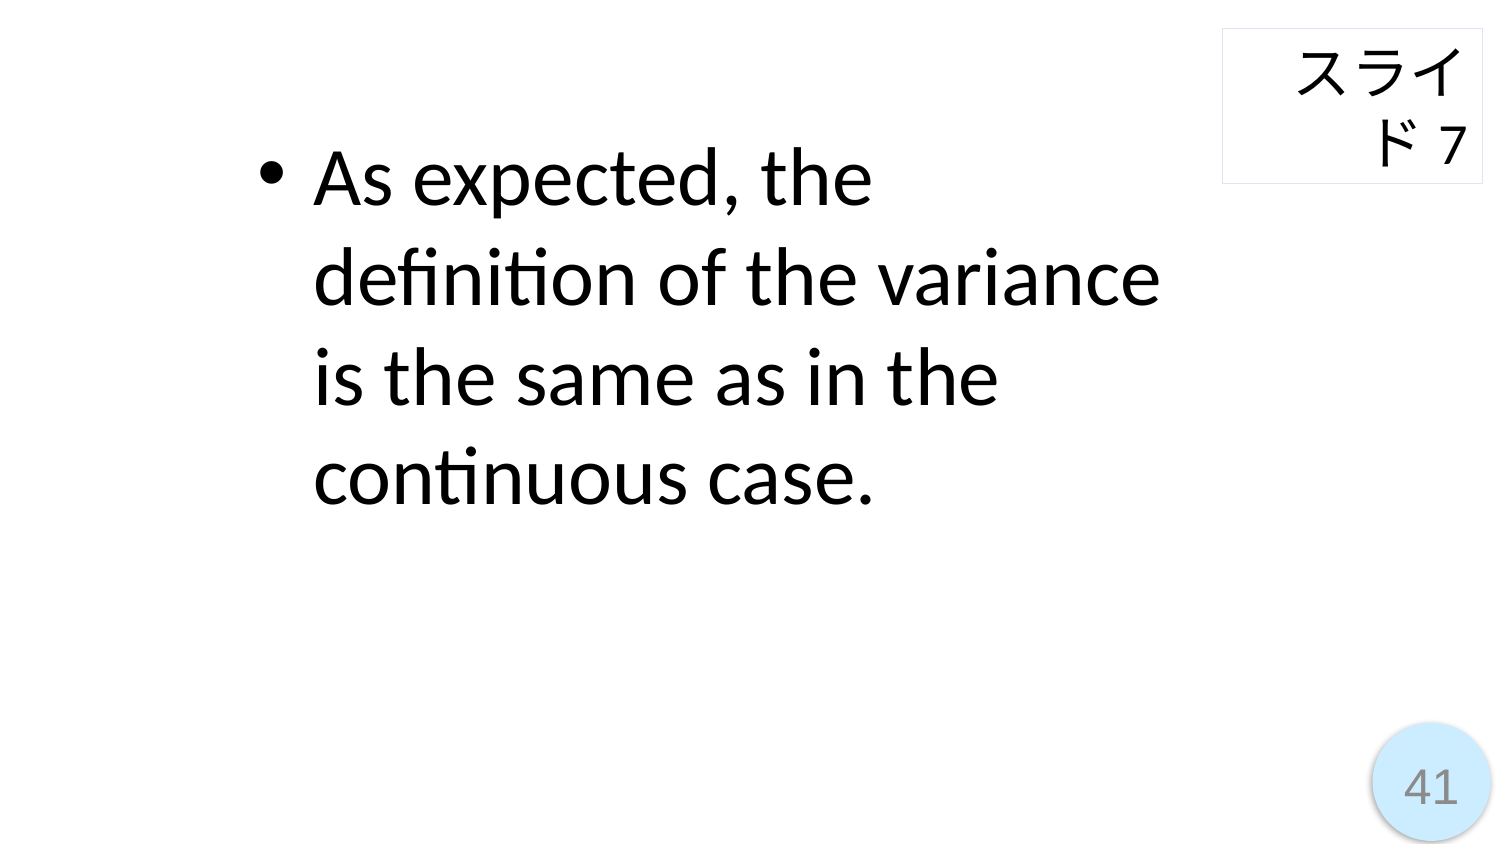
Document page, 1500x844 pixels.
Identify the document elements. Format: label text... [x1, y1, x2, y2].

slide_number 41 [1372, 762, 1491, 807]
list As expected, the definition of the variance is the same as in the continuous case. [242, 114, 1223, 786]
text_box スライド7 [1222, 28, 1483, 184]
